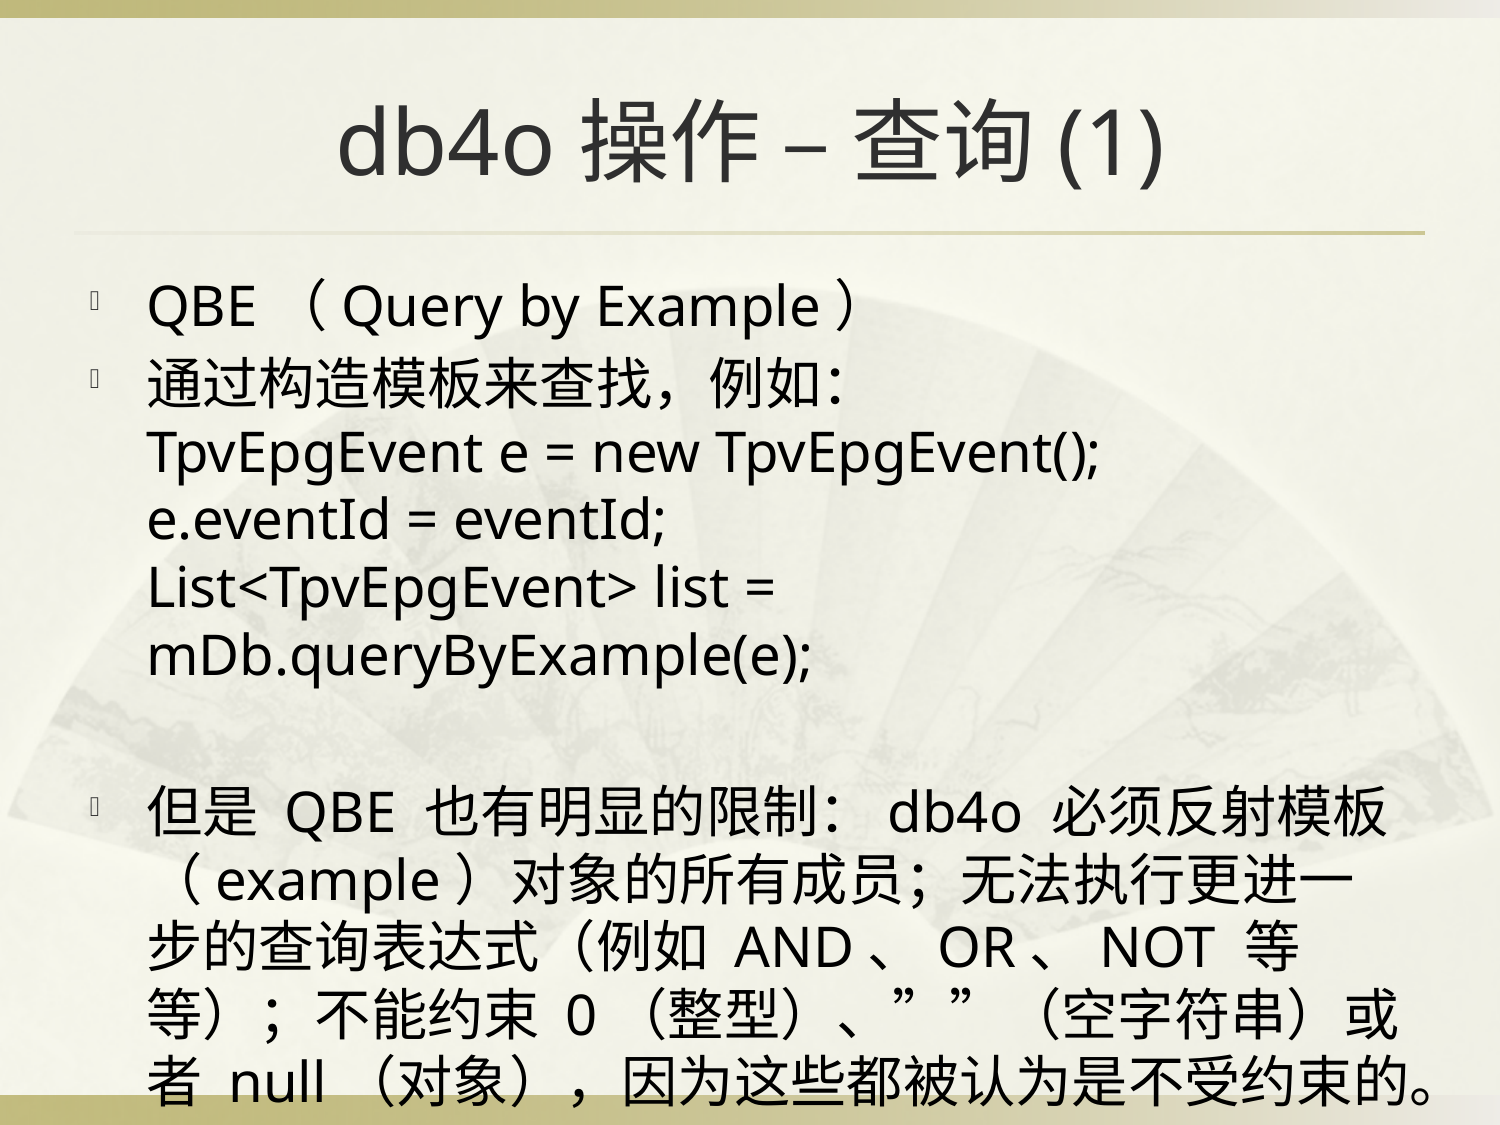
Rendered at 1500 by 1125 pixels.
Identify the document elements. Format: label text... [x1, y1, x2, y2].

list QBE（Query by Example） 通过构造模板来查找，例如： TpvEpgEvent e = new TpvEpgEvent(); e.eventId = eventId; List<TpvEpgEvent> list = mDb.queryByExample(e); 但是 QBE 也有明显的限制：db4o 必须反射模板（example）对象的所有成员；无法执行更进一步的查询表达式（例如 AND、OR、NOT 等等）；不能约束 0（整型）、””（空字符串）或者 null（对象），因为这些都被认为是不受约束的。 [75, 262, 1425, 1032]
title db4o操作 – 查询(1) [75, 45, 1425, 233]
